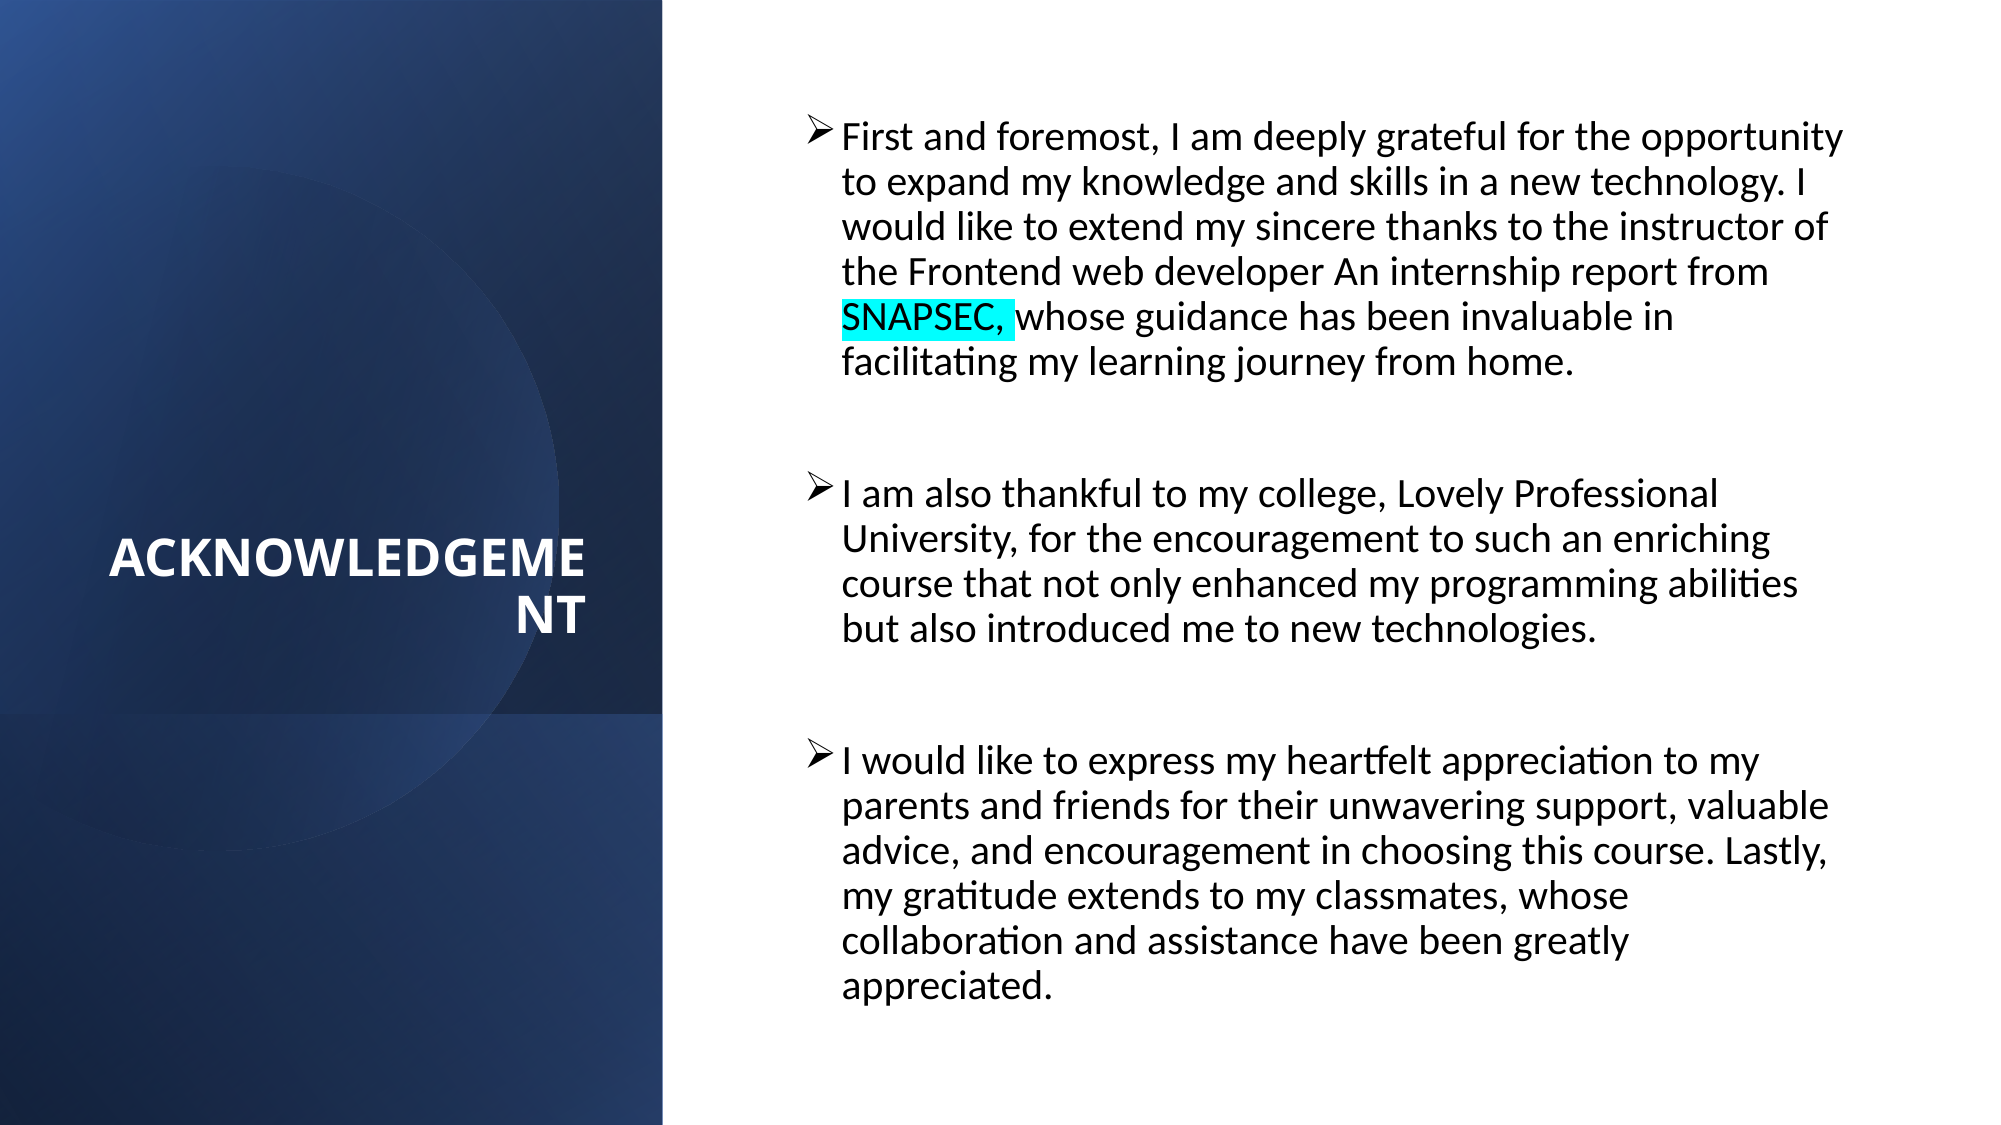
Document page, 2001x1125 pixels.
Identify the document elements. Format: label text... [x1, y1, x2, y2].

title ACKNOWLEDGEMENT [76, 96, 602, 652]
text_box [663, 0, 2000, 1125]
text_box [0, 0, 663, 1124]
list First and foremost, I am deeply grateful for the opportunity to expand my knowledge and skills in a new technology. I would like to extend my sincere thanks to the instructor of the Frontend web developer An internship report from SNAPSEC, whose guidance has been invaluable in facilitating my learning journey from home. I am also thankful to my college, Lovely Professional University, for the encouragement to such an enriching course that not only enhanced my programming abilities but also introduced me to new technologies. I would like to express my heartfelt appreciation to my parents and friends for their unwavering support, valuable advice, and encouragement in choosing this course. Lastly, my gratitude extends to my classmates, whose collaboration and assistance have been greatly appreciated. [789, 106, 1865, 1017]
